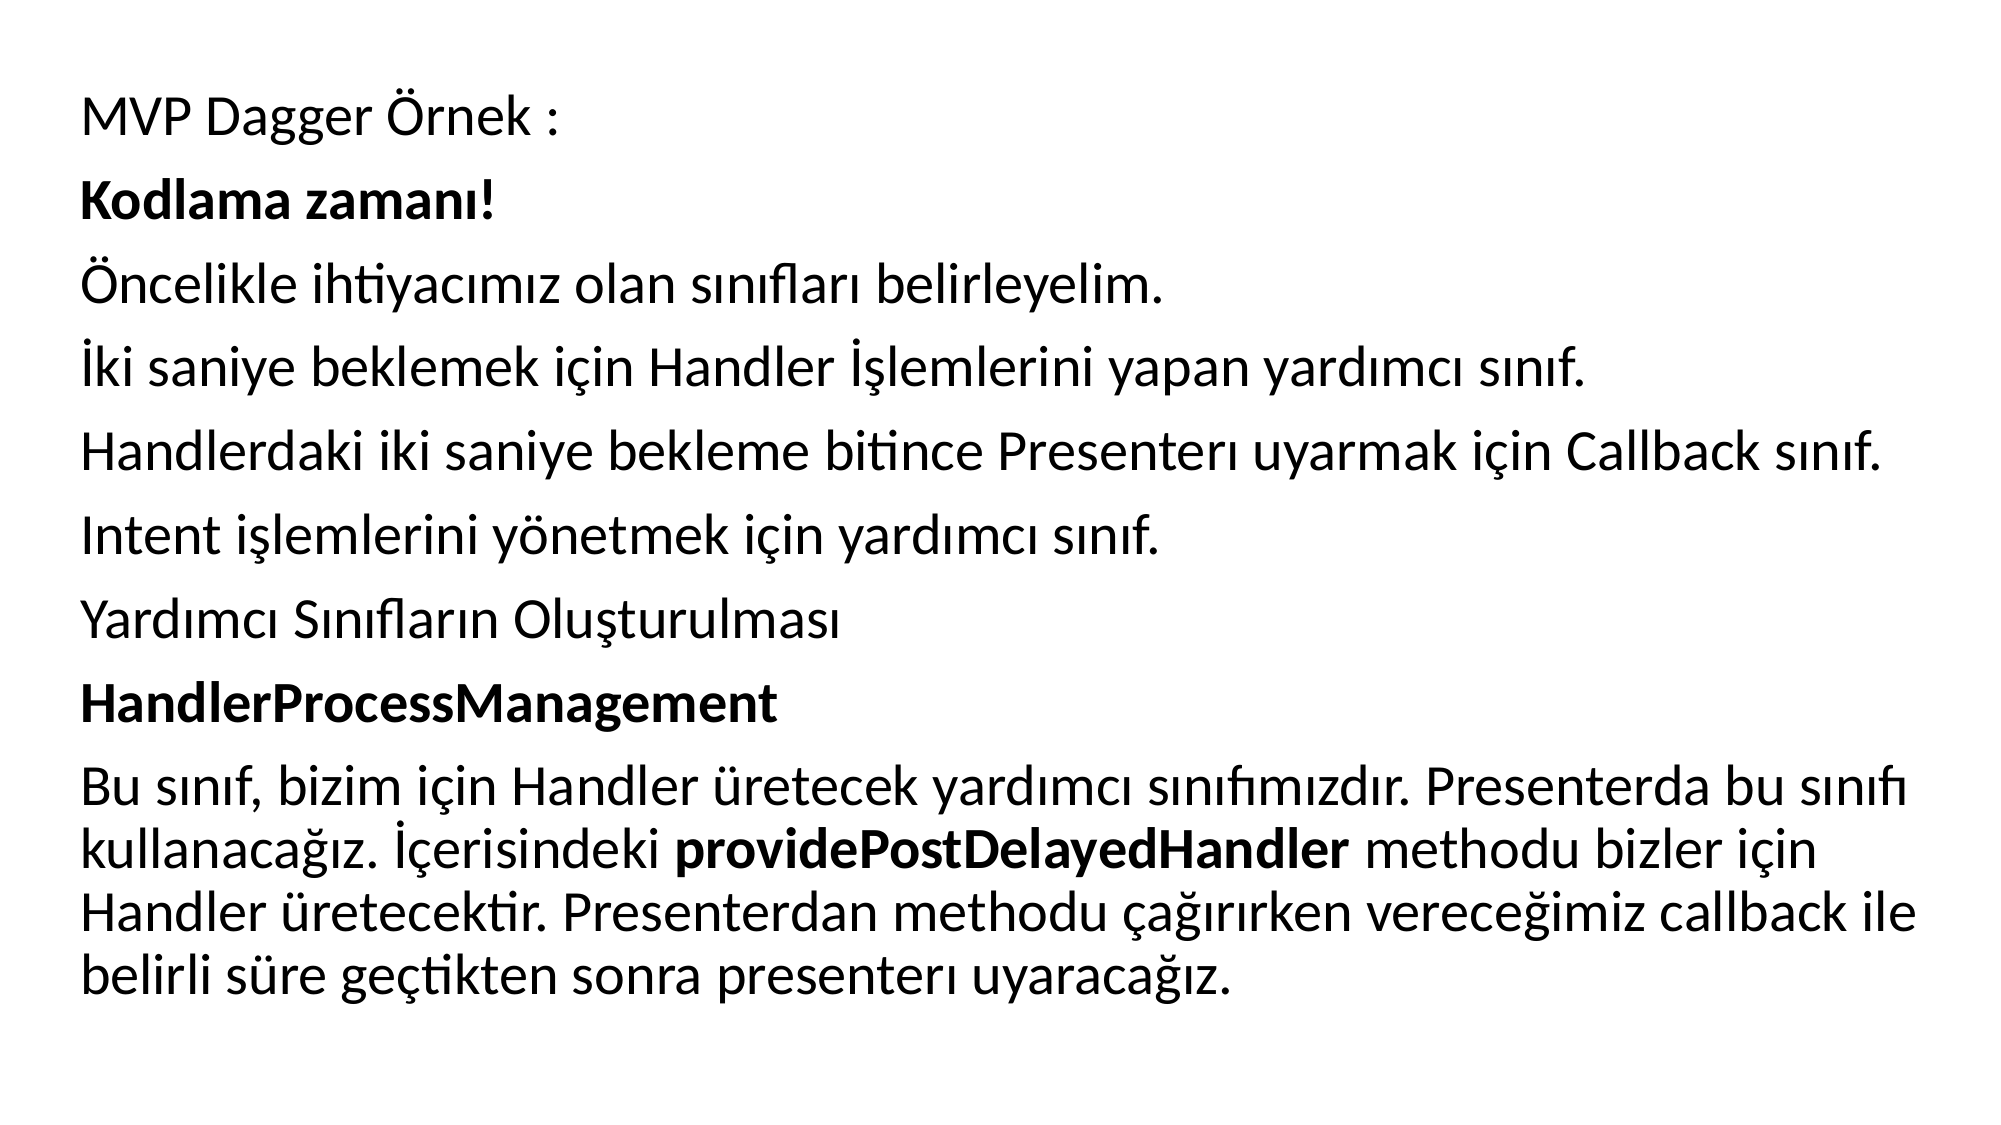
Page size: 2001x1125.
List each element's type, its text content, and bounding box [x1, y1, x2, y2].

list MVP Dagger Örnek : Kodlama zamanı! Öncelikle ihtiyacımız olan sınıfları belirleyelim. İki saniye beklemek için Handler İşlemlerini yapan yardımcı sınıf. Handlerdaki iki saniye bekleme bitince Presenterı uyarmak için Callback sınıf. Intent işlemlerini yönetmek için yardımcı sınıf. Yardımcı Sınıfların Oluşturulması HandlerProcessManagement Bu sınıf, bizim için Handler üretecek yardımcı sınıfımızdır. Presenterda bu sınıfı kullanacağız. İçerisindeki providePostDelayedHandler methodu bizler için Handler üretecektir. Presenterdan methodu çağırırken vereceğimiz callback ile belirli süre geçtikten sonra presenterı uyaracağız. [65, 77, 1947, 1063]
